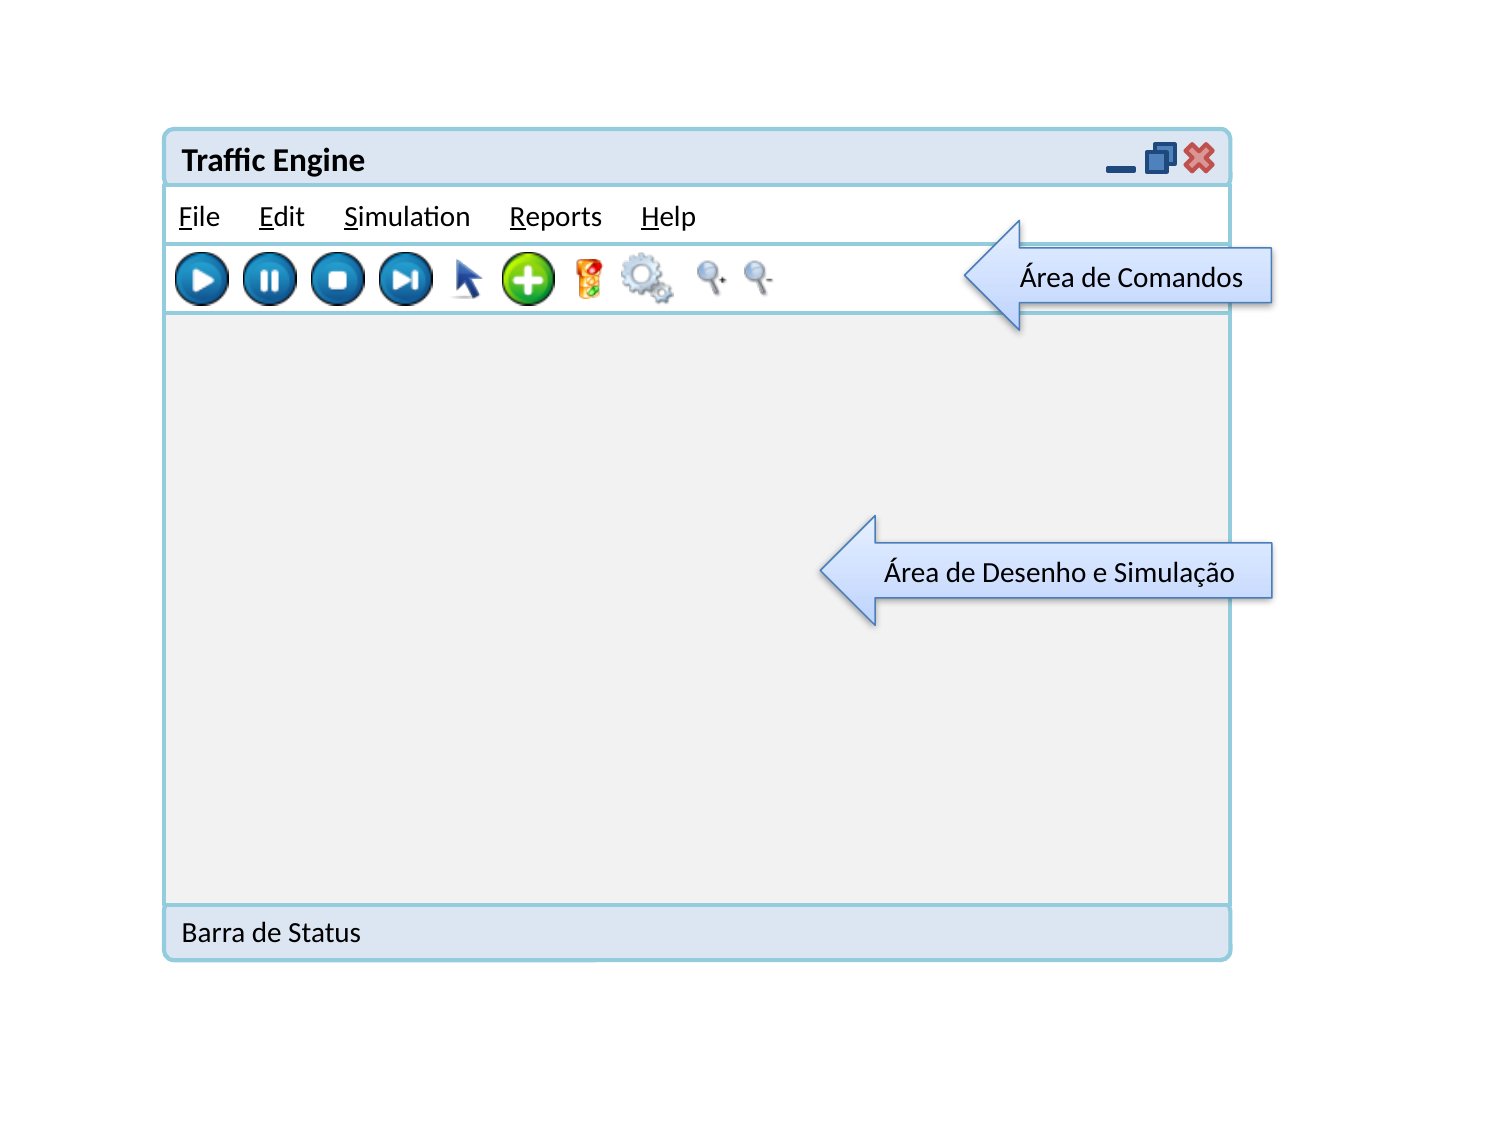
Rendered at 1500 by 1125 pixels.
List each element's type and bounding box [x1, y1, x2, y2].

text_box [163, 128, 1272, 961]
